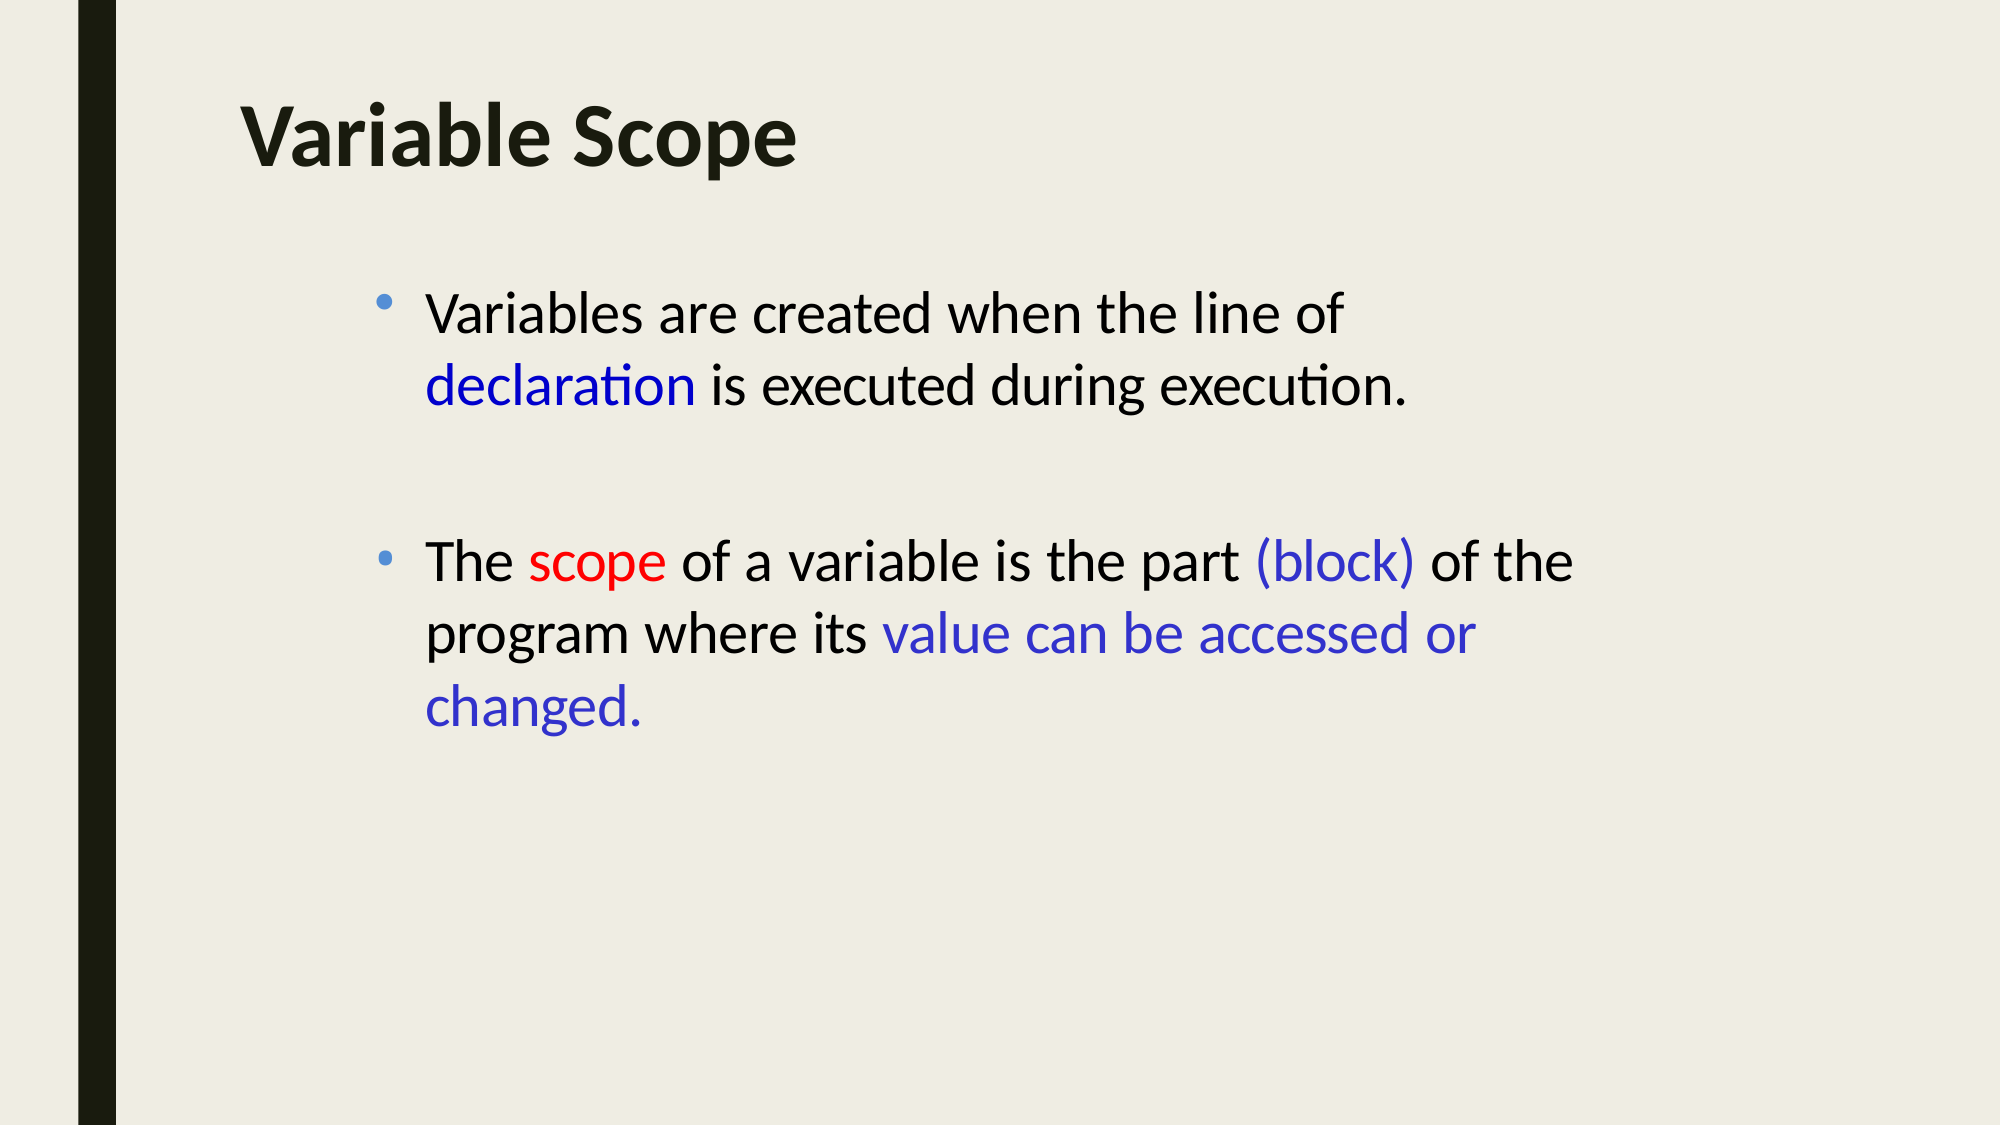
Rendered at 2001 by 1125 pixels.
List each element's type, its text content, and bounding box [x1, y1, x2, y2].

title Variable Scope [225, 80, 1863, 208]
text_box Variables are created when the line of declaration is executed during execution. The scope of a variable is the part (block) of the program where its value can be accessed or changed. [372, 272, 1596, 739]
